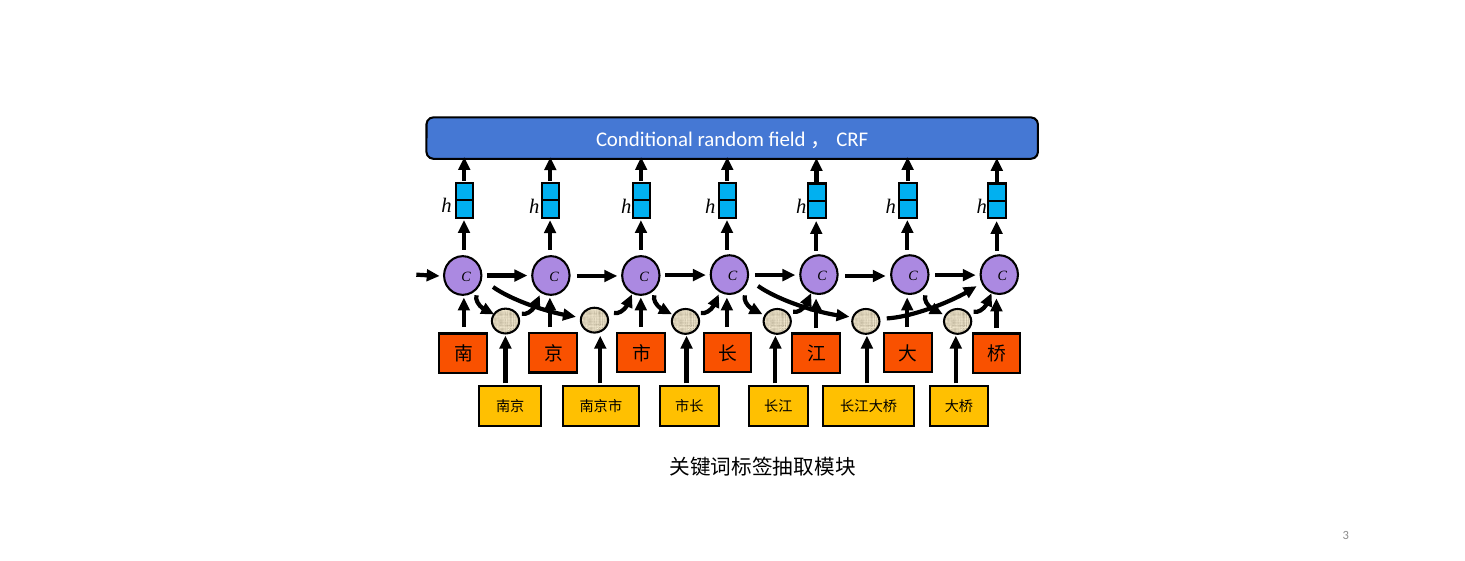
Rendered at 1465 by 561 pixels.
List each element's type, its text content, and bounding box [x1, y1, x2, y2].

text_box [1003, 200, 1007, 219]
text_box C [709, 254, 750, 296]
text_box [898, 182, 918, 199]
text_box [886, 306, 907, 319]
text_box [492, 286, 576, 321]
text_box [973, 290, 992, 313]
text_box C [890, 254, 930, 296]
slide_number 3 [1034, 519, 1364, 550]
text_box h [690, 185, 731, 226]
text_box [911, 199, 918, 219]
text_box h [781, 185, 822, 225]
text_box [670, 307, 701, 335]
text_box 长 [703, 332, 752, 373]
text_box [757, 285, 850, 322]
text_box [851, 307, 881, 335]
text_box [555, 199, 560, 219]
text_box C [442, 255, 483, 296]
text_box h [961, 185, 1003, 225]
text_box C [531, 255, 571, 296]
text_box 长江大桥 [822, 385, 915, 427]
text_box [632, 182, 651, 199]
text_box 关键词标签抽取模块 [654, 446, 871, 486]
text_box [467, 199, 474, 219]
text_box h [426, 184, 467, 225]
text_box 桥 [972, 332, 1021, 374]
text_box h [606, 185, 647, 225]
text_box Conditional random field，CRF [425, 116, 1039, 160]
text_box [731, 199, 737, 219]
text_box [987, 182, 1007, 200]
text_box h [870, 185, 911, 226]
text_box 大 [883, 332, 933, 373]
text_box [653, 295, 676, 315]
text_box [700, 291, 720, 314]
text_box [718, 182, 737, 199]
text_box [613, 291, 633, 314]
text_box 南京市 [562, 385, 640, 427]
text_box [762, 307, 792, 335]
text_box [647, 199, 651, 219]
text_box [521, 292, 541, 315]
text_box [541, 182, 560, 199]
text_box 大桥 [929, 385, 989, 427]
text_box C [979, 254, 1020, 296]
text_box h [514, 185, 555, 225]
text_box C [621, 255, 661, 296]
text_box C [799, 254, 839, 296]
text_box 南 [438, 332, 488, 374]
text_box [928, 303, 947, 315]
text_box 南京 [478, 385, 542, 427]
text_box 京 [528, 332, 578, 374]
text_box [455, 182, 474, 199]
text_box [579, 306, 610, 334]
text_box 市 [616, 332, 666, 373]
text_box [942, 307, 973, 335]
text_box 市长 [659, 385, 720, 427]
text_box 长江 [748, 385, 809, 427]
text_box [807, 182, 827, 200]
text_box [908, 286, 977, 316]
text_box 江 [791, 332, 841, 374]
text_box [822, 200, 827, 219]
text_box [475, 295, 498, 315]
text_box [744, 295, 767, 315]
text_box [793, 305, 804, 313]
text_box [490, 307, 521, 335]
